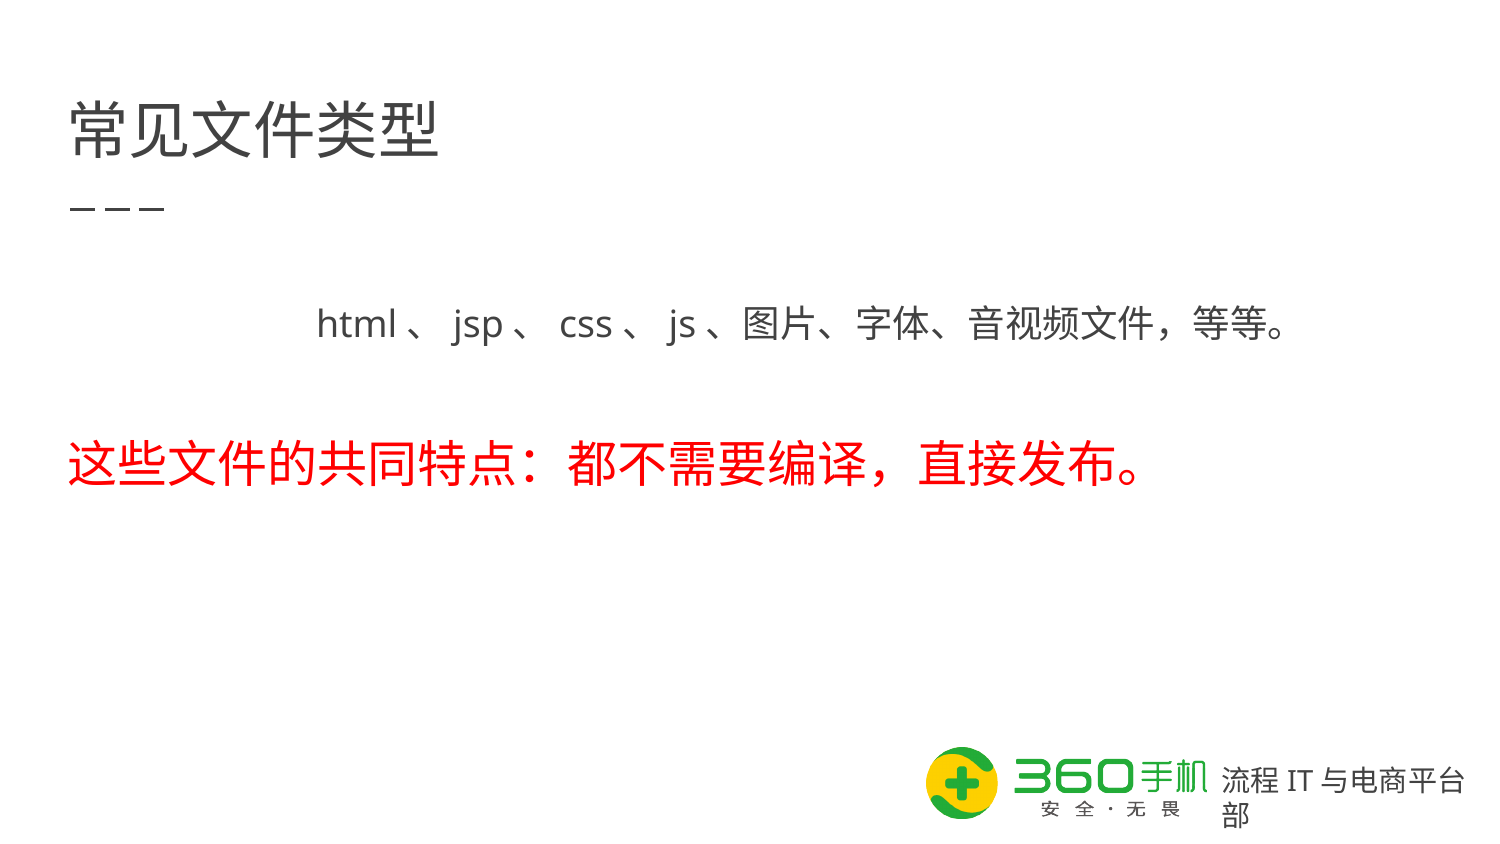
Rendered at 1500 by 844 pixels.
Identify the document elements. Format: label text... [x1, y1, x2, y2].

text_box 这些文件的共同特点：都不需要编译，直接发布。 [52, 408, 1254, 568]
list html、jsp、css、js、图片、字体、音视频文件，等等。 [51, 240, 1449, 387]
title 常见文件类型 [51, 61, 1449, 182]
picture [926, 747, 1207, 819]
